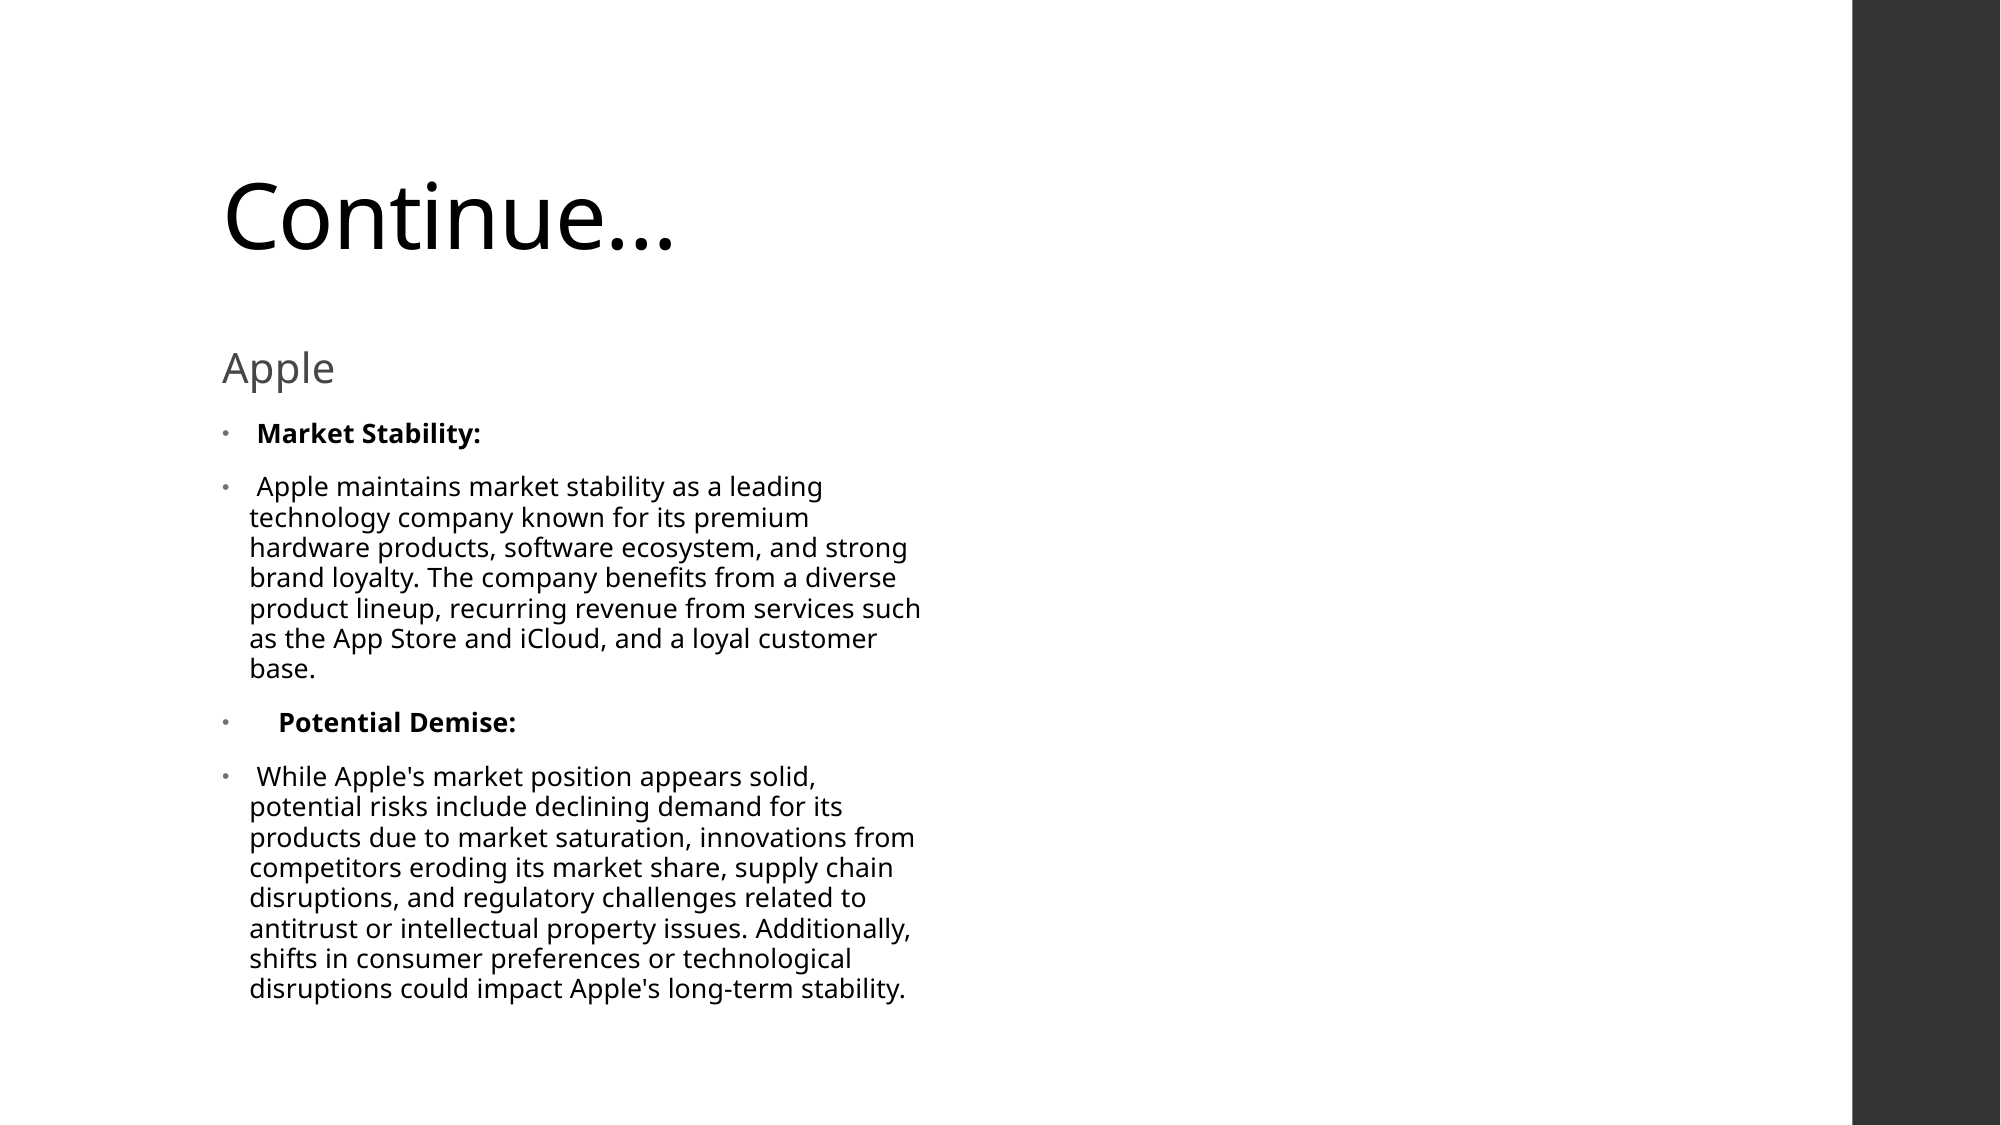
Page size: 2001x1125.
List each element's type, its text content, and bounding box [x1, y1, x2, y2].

list Apple [206, 281, 942, 402]
list Market Stability: Apple maintains market stability as a leading technology company known for its premium hardware products, software ecosystem, and strong brand loyalty. The company benefits from a diverse product lineup, recurring revenue from services such as the App Store and iCloud, and a loyal customer base. Potential Demise: While Apple's market position appears solid, potential risks include declining demand for its products due to market saturation, innovations from competitors eroding its market share, supply chain disruptions, and regulatory challenges related to antitrust or intellectual property issues. Additionally, shifts in consumer preferences or technological disruptions could impact Apple's long-term stability. [206, 411, 942, 1013]
title Continue… [206, 60, 1797, 278]
